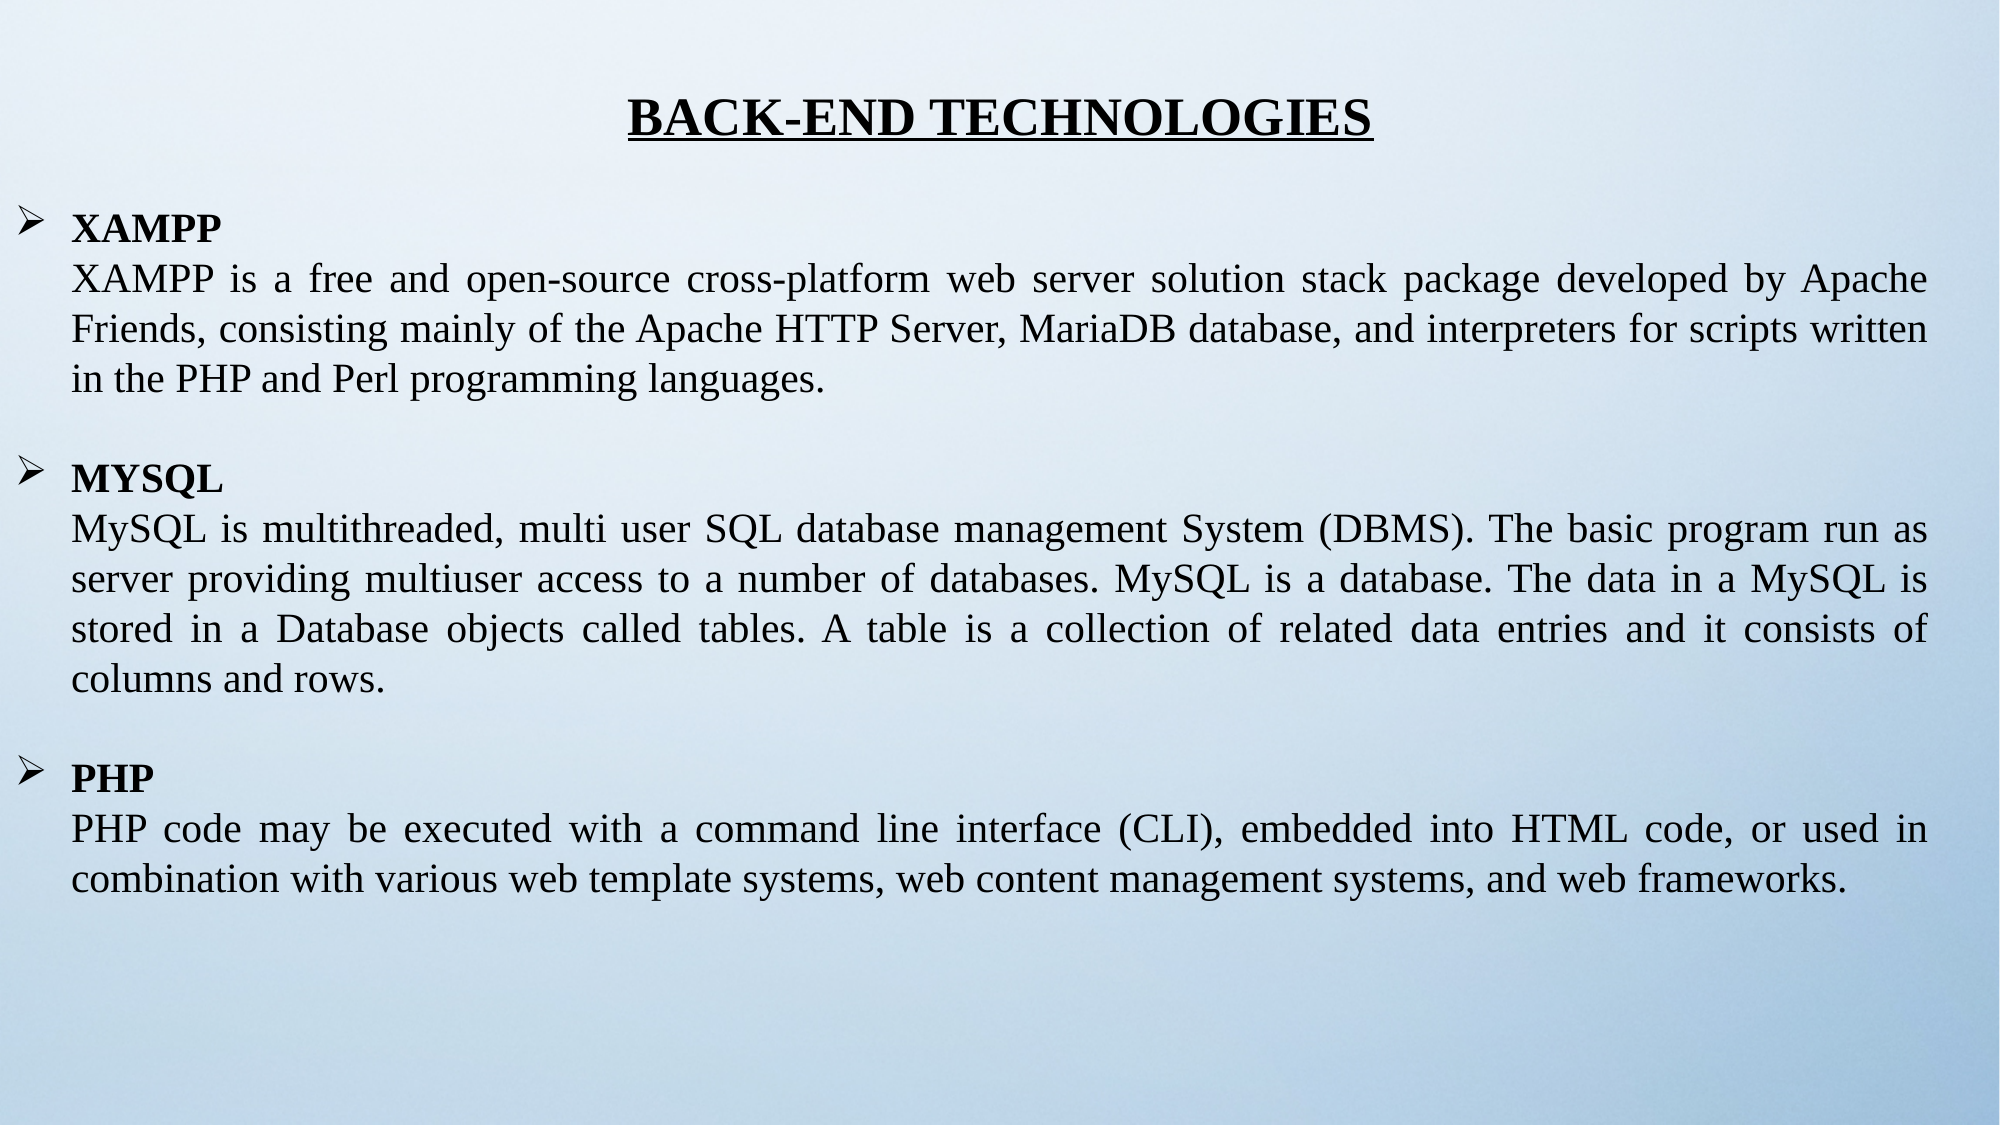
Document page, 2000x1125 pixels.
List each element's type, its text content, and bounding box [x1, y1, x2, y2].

text_box BACK-END TECHNOLOGIES XAMPP XAMPP is a free and open-source cross-platform web server solution stack package developed by Apache Friends, consisting mainly of the Apache HTTP Server, MariaDB database, and interpreters for scripts written in the PHP and Perl programming languages. MYSQL MySQL is multithreaded, multi user SQL database management System (DBMS). The basic program run as server providing multiuser access to a number of databases. MySQL is a database. The data in a MySQL is stored in a Database objects called tables. A table is a collection of related data entries and it consists of columns and rows. PHP PHP code may be executed with a command line interface (CLI), embedded into HTML code, or used in combination with various web template systems, web content management systems, and web frameworks. [0, 73, 1945, 909]
picture [0, 0, 2000, 1125]
